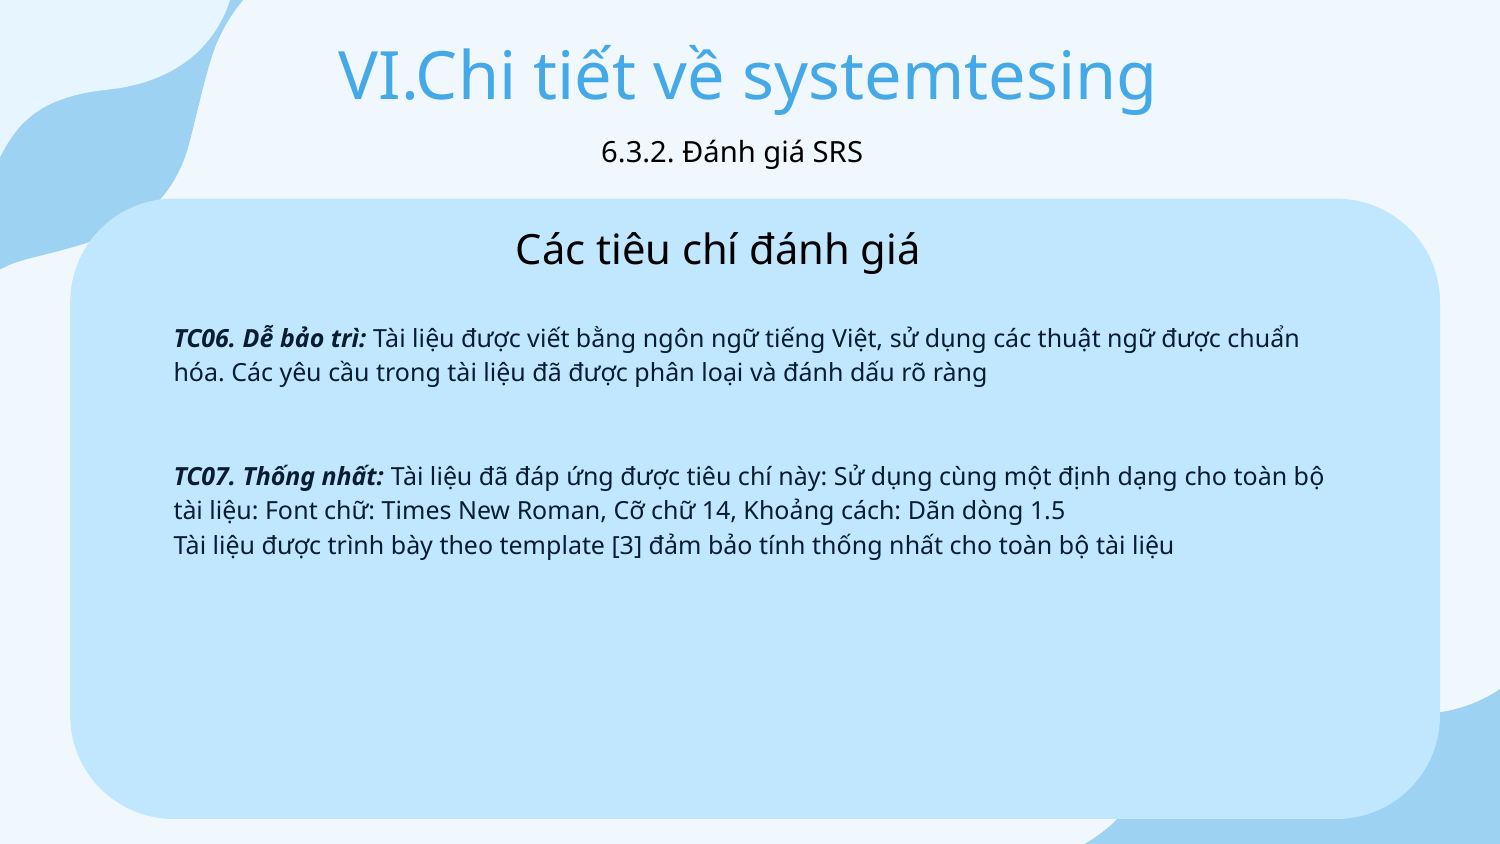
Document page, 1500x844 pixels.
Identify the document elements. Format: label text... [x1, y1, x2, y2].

text_box TC06. Dễ bảo trì: Tài liệu được viết bằng ngôn ngữ tiếng Việt, sử dụng các thuật ngữ được chuẩn hóa. Các yêu cầu trong tài liệu đã được phân loại và đánh dấu rõ ràng TC07. Thống nhất: Tài liệu đã đáp ứng được tiêu chí này: Sử dụng cùng một định dạng cho toàn bộ tài liệu: Font chữ: Times New Roman, Cỡ chữ 14, Khoảng cách: Dãn dòng 1.5 Tài liệu được trình bày theo template [3] đảm bảo tính thống nhất cho toàn bộ tài liệu [135, 303, 1375, 816]
title VI.Chi tiết về systemtesing [116, 25, 1381, 120]
text_box [70, 198, 1441, 812]
text_box Các tiêu chí đánh giá [196, 208, 1240, 289]
text_box 6.3.2. Đánh giá SRS [484, 125, 981, 177]
